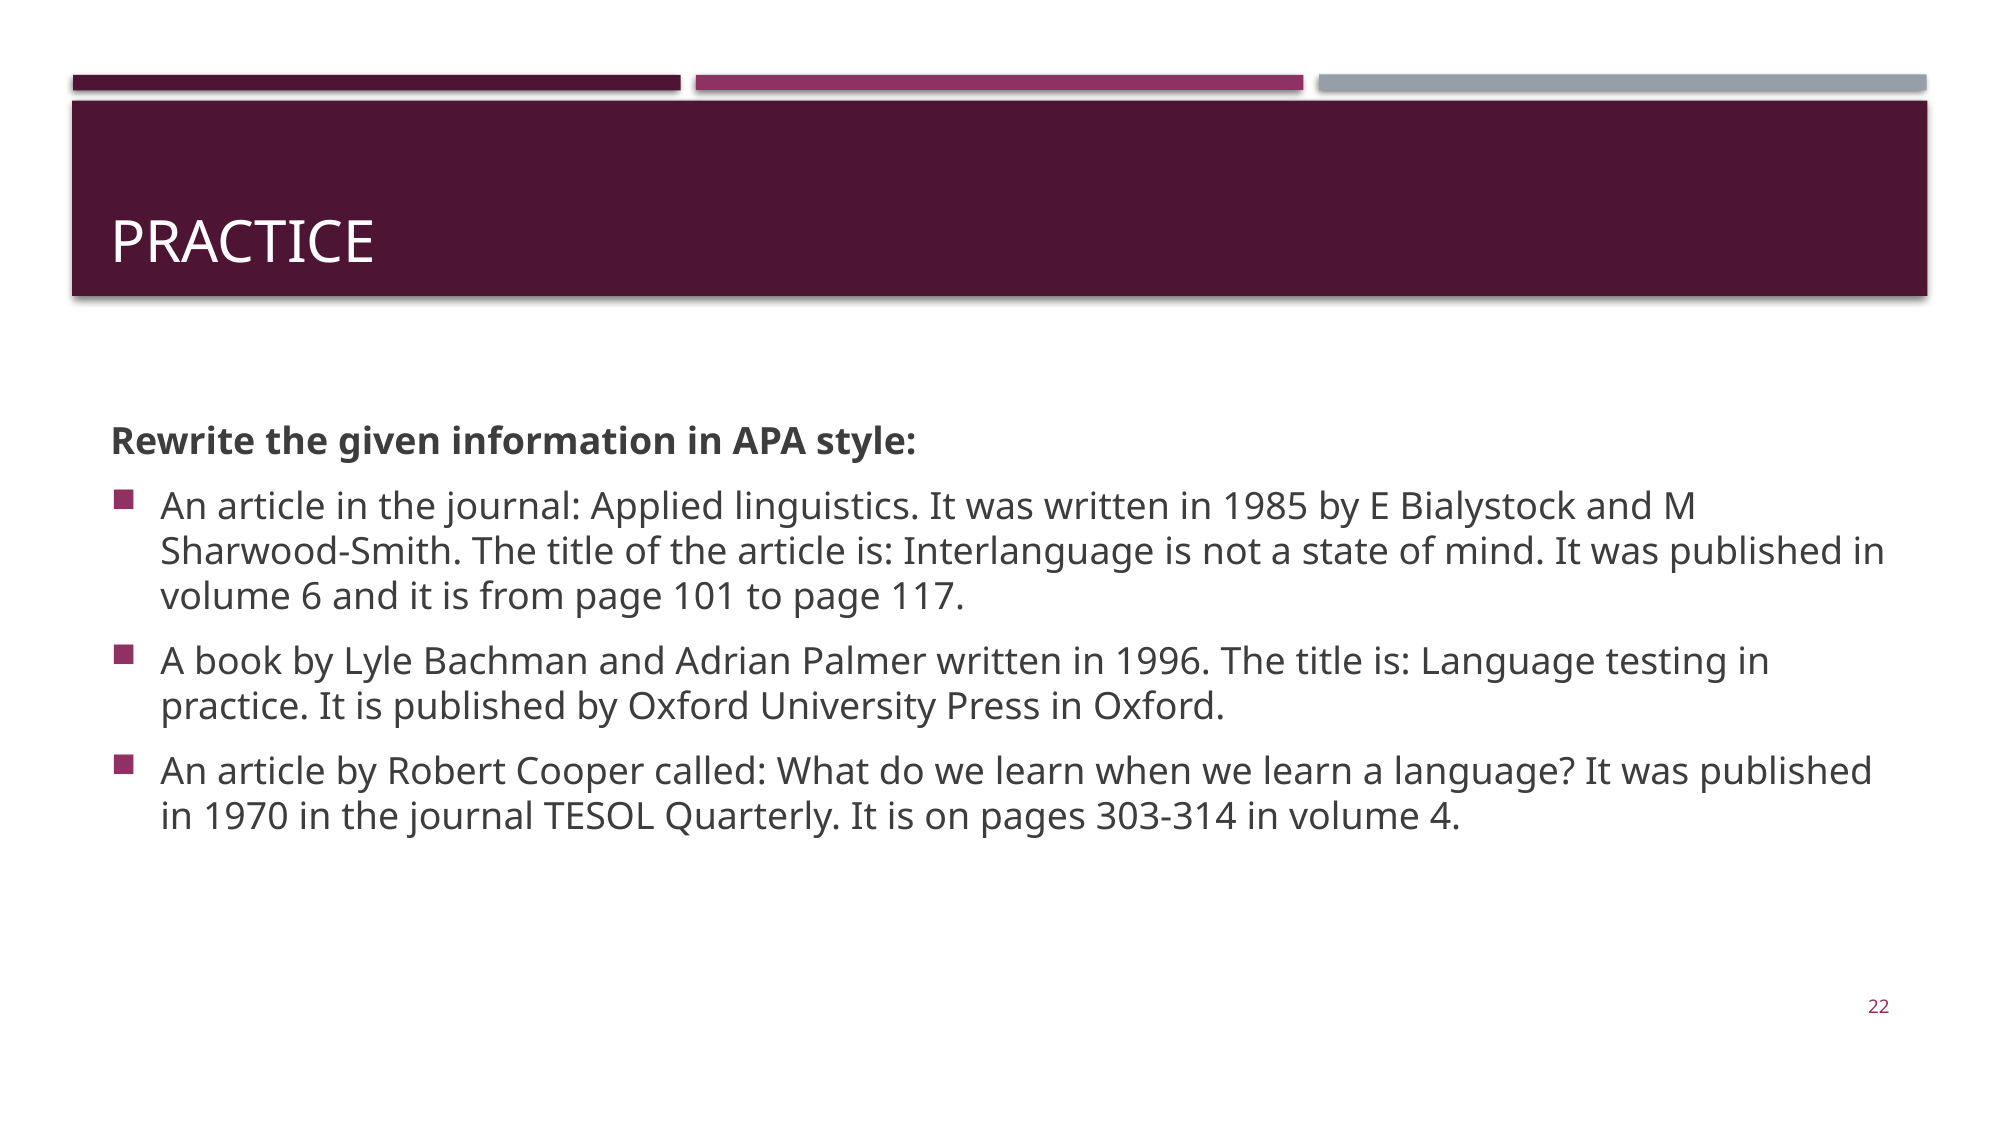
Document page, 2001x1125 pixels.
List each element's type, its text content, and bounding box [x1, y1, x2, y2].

list Rewrite the given information in APA style: An article in the journal: Applied linguistics. It was written in 1985 by E Bialystock and M Sharwood-Smith. The title of the article is: Interlanguage is not a state of mind. It was published in volume 6 and it is from page 101 to page 117. A book by Lyle Bachman and Adrian Palmer written in 1996. The title is: Language testing in practice. It is published by Oxford University Press in Oxford. An article by Robert Cooper called: What do we learn when we learn a language? It was published in 1970 in the journal TESOL Quarterly. It is on pages 303-314 in volume 4. [95, 357, 1905, 962]
title Practice [95, 115, 1905, 282]
slide_number 22 [1732, 977, 1905, 1037]
